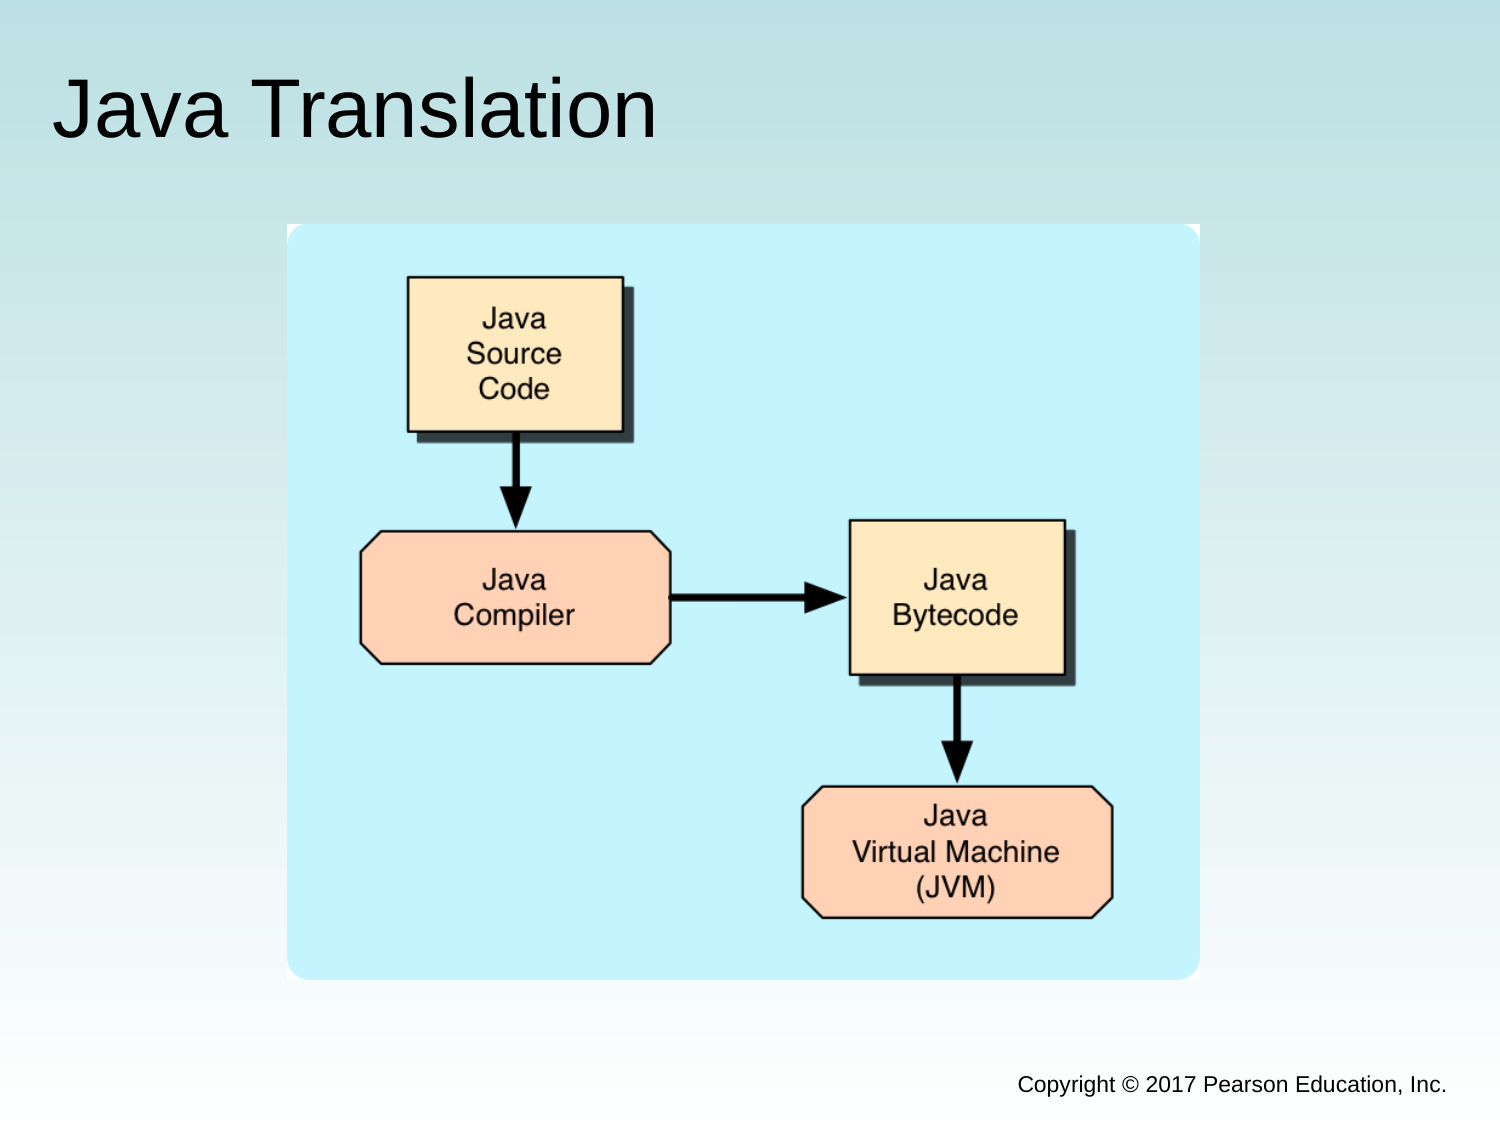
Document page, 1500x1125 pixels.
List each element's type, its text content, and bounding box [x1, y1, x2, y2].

picture [287, 224, 1201, 980]
title Java Translation [37, 45, 1463, 163]
footer Copyright © 2017 Pearson Education, Inc. [549, 1062, 1463, 1114]
